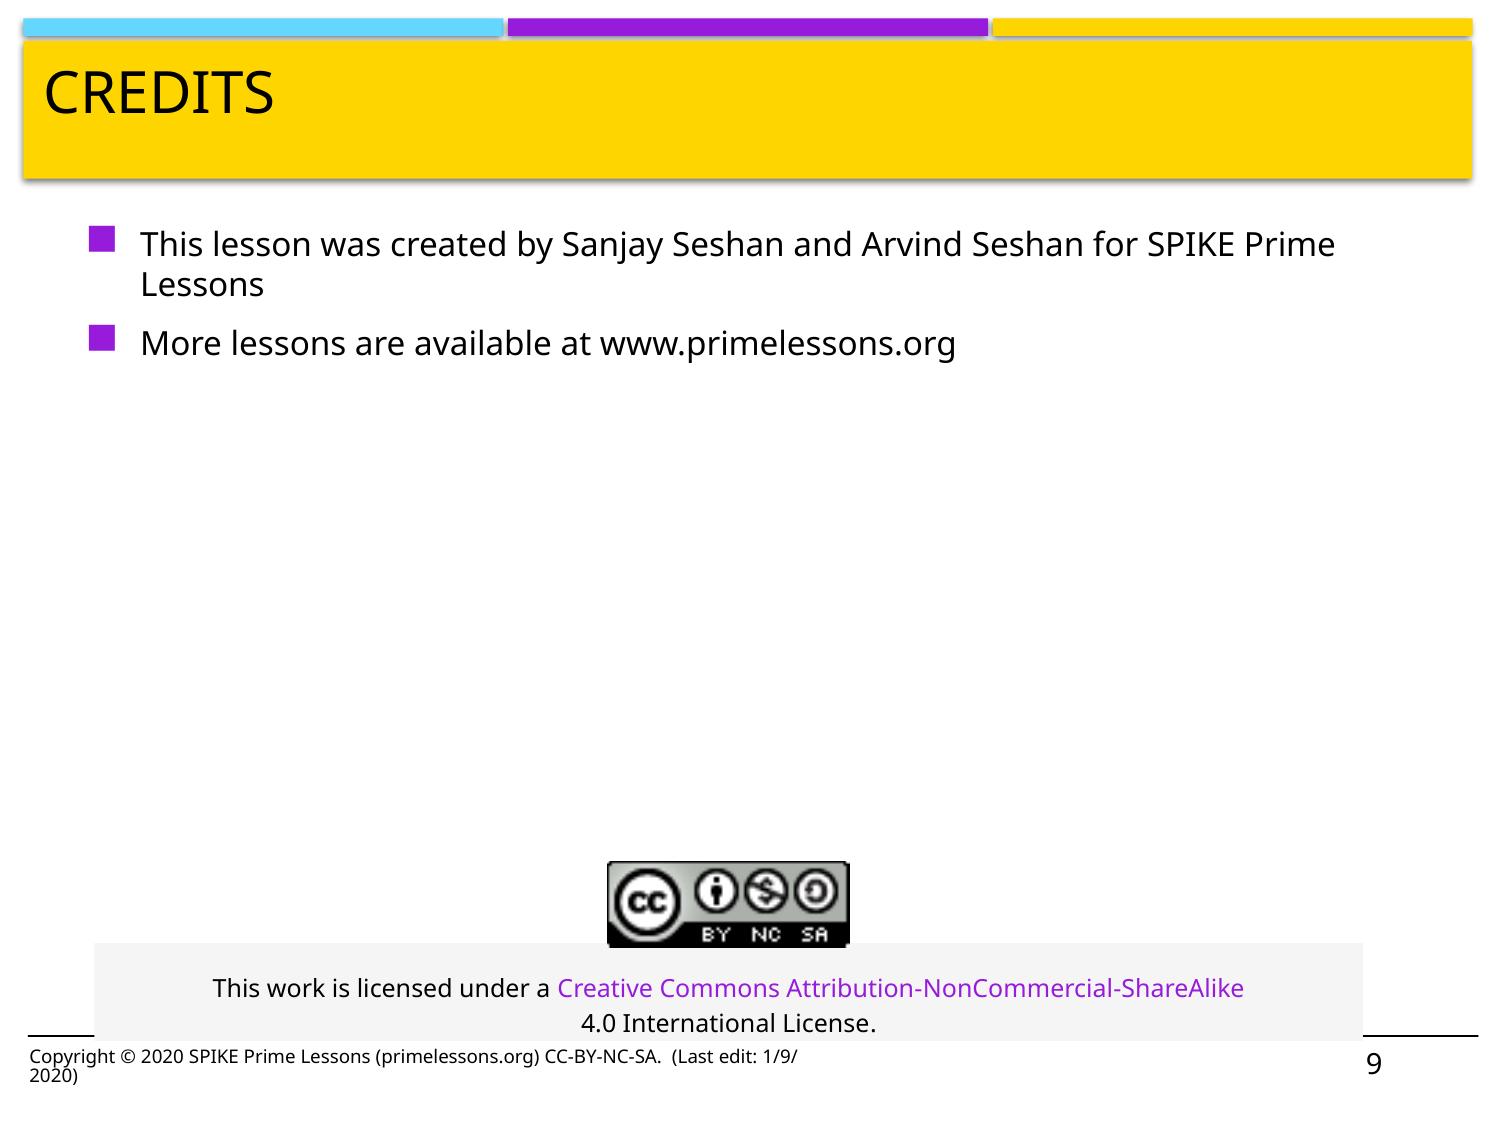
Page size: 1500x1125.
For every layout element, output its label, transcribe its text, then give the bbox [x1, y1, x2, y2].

text_box This work is licensed under a Creative Commons Attribution-NonCommercial-ShareAlike 4.0 International License. [94, 943, 1363, 1041]
footer Copyright © 2020 SPIKE Prime Lessons (primelessons.org) CC-BY-NC-SA. (Last edit: 1/9/2020) [14, 1037, 814, 1098]
picture [606, 861, 851, 948]
title CREDITS [28, 48, 1464, 172]
slide_number 9 [1351, 1037, 1478, 1098]
list This lesson was created by Sanjay Seshan and Arvind Seshan for SPIKE Prime Lessons More lessons are available at www.primelessons.org [75, 216, 1428, 405]
